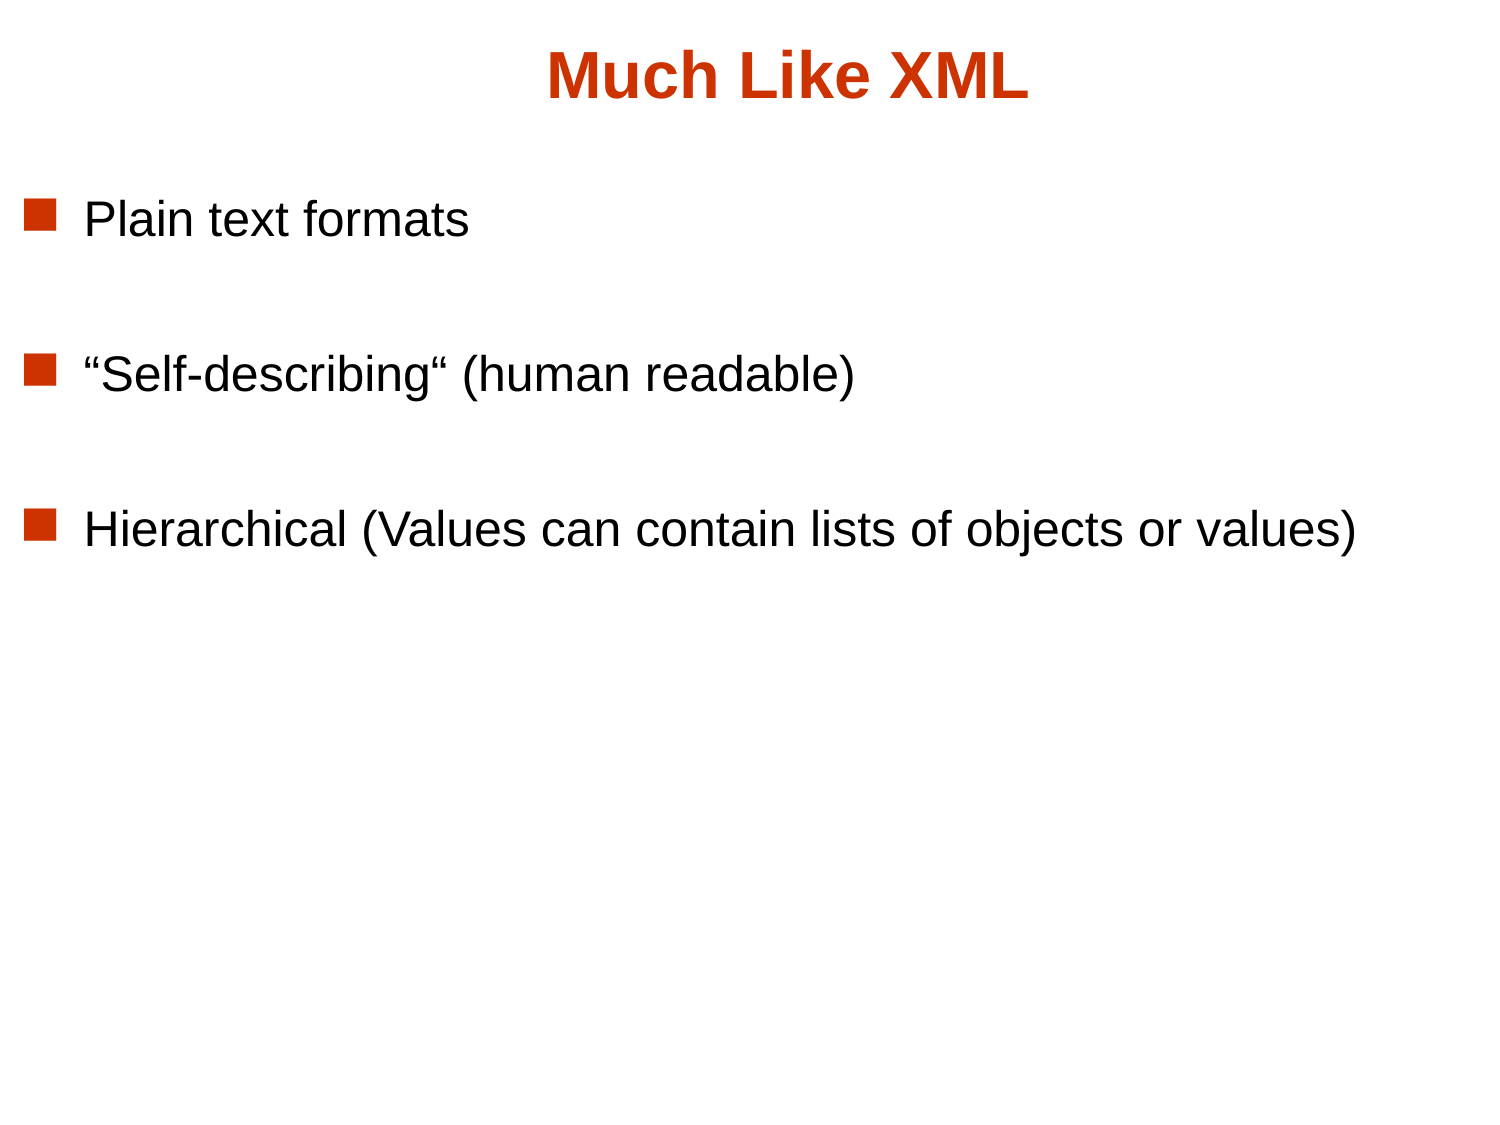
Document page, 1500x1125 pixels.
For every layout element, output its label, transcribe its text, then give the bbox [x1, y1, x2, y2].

list Plain text formats “Self-describing“ (human readable) Hierarchical (Values can contain lists of objects or values) [12, 179, 1391, 985]
title Much Like XML [126, 19, 1451, 120]
